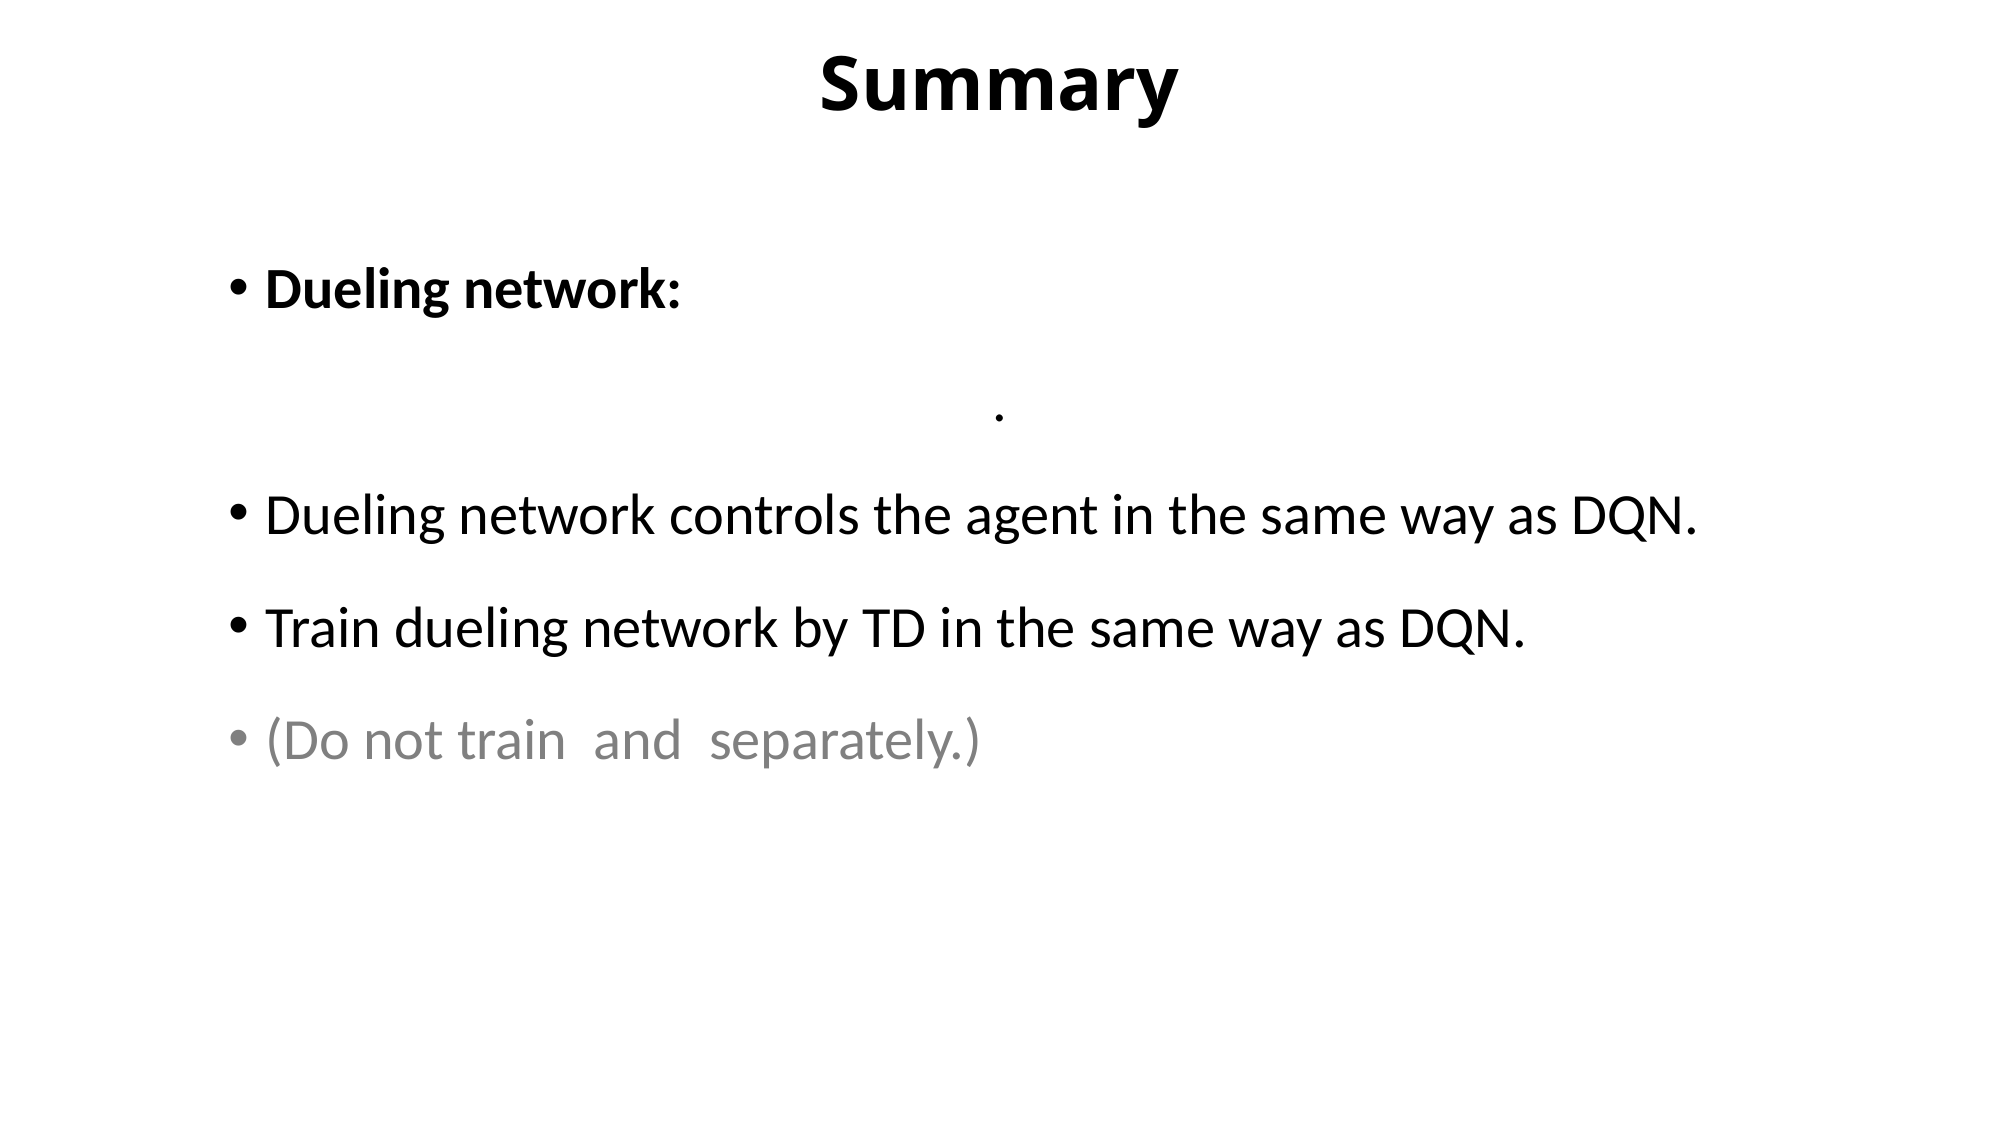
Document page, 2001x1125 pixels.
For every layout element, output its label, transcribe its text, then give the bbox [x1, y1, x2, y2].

title Summary [0, 1, 2000, 172]
